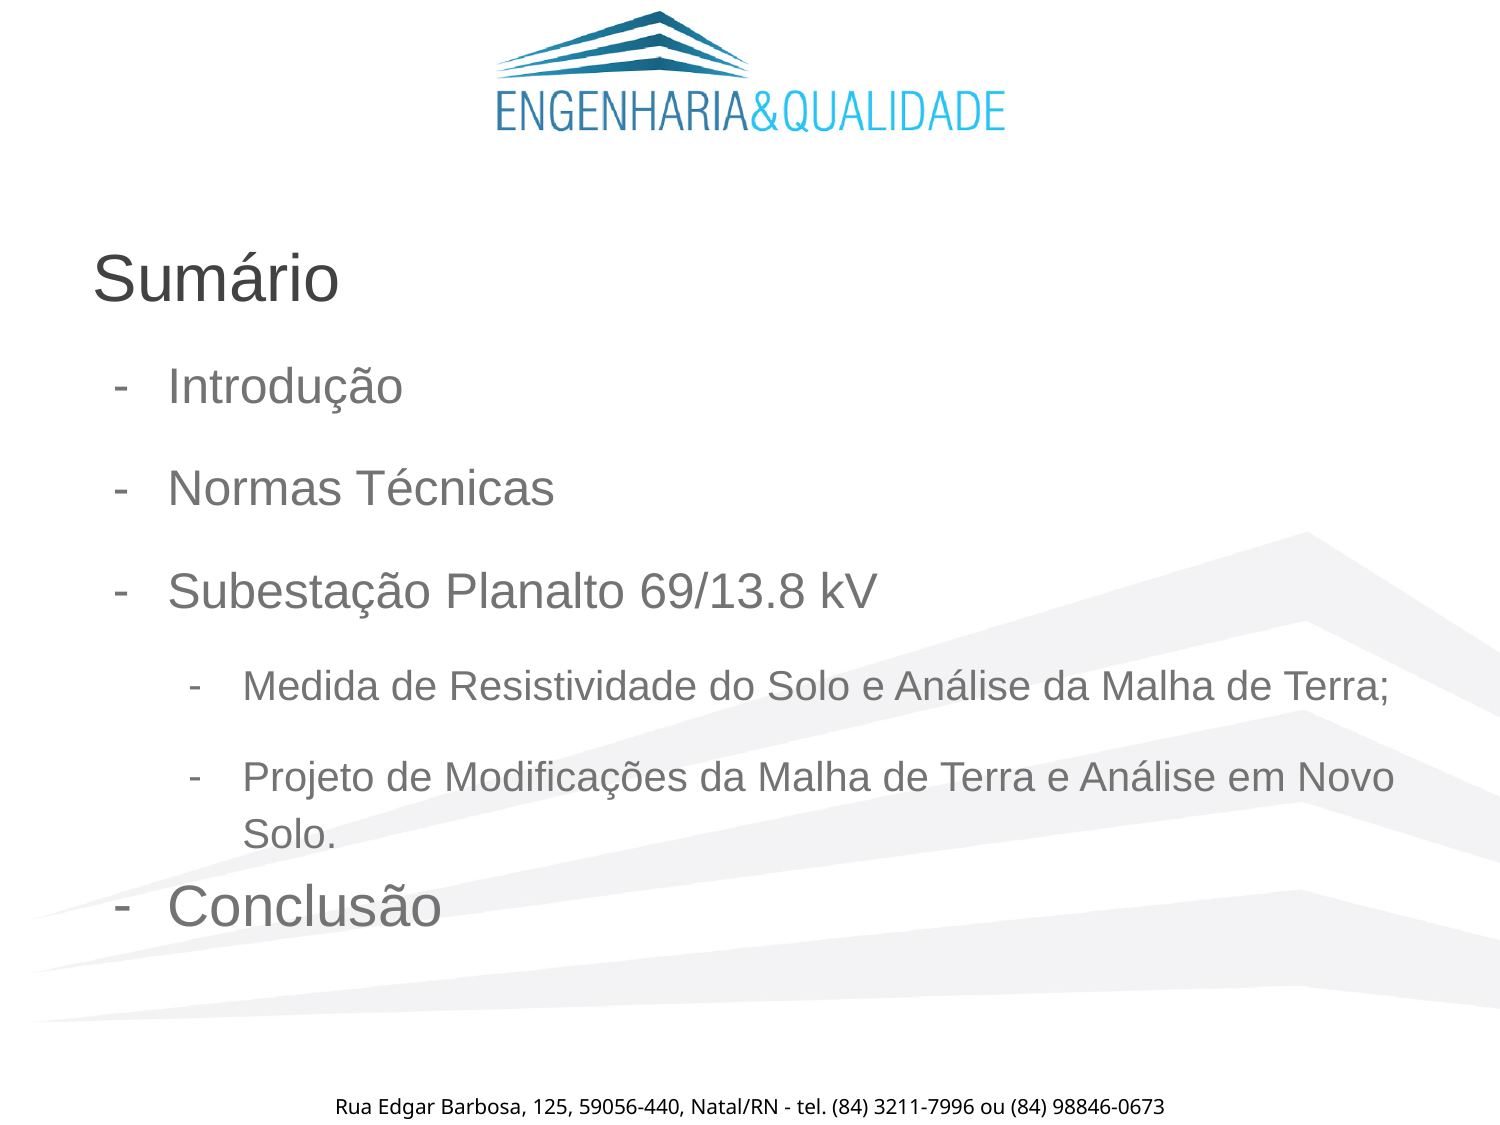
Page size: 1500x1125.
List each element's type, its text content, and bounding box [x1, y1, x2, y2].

title Sumário [77, 161, 1427, 327]
picture [0, 329, 1500, 1125]
picture [0, 0, 1500, 146]
